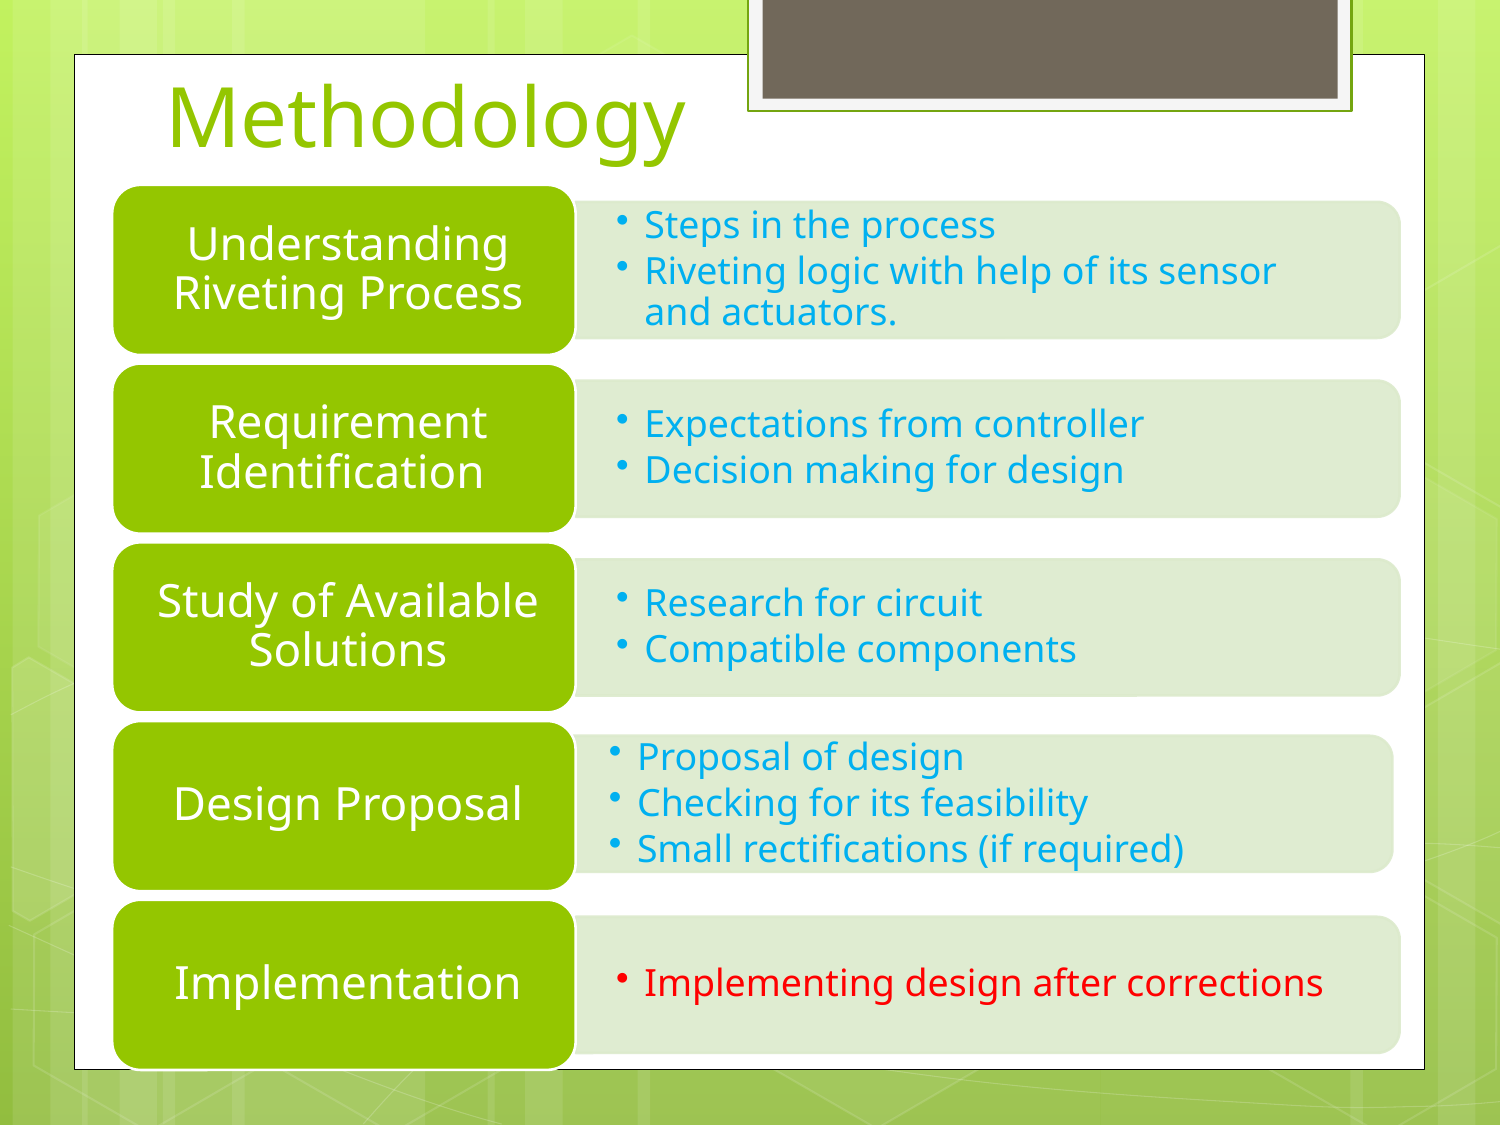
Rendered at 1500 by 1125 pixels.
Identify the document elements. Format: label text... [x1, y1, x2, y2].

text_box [111, 184, 1400, 1071]
title Methodology [150, 0, 1425, 172]
